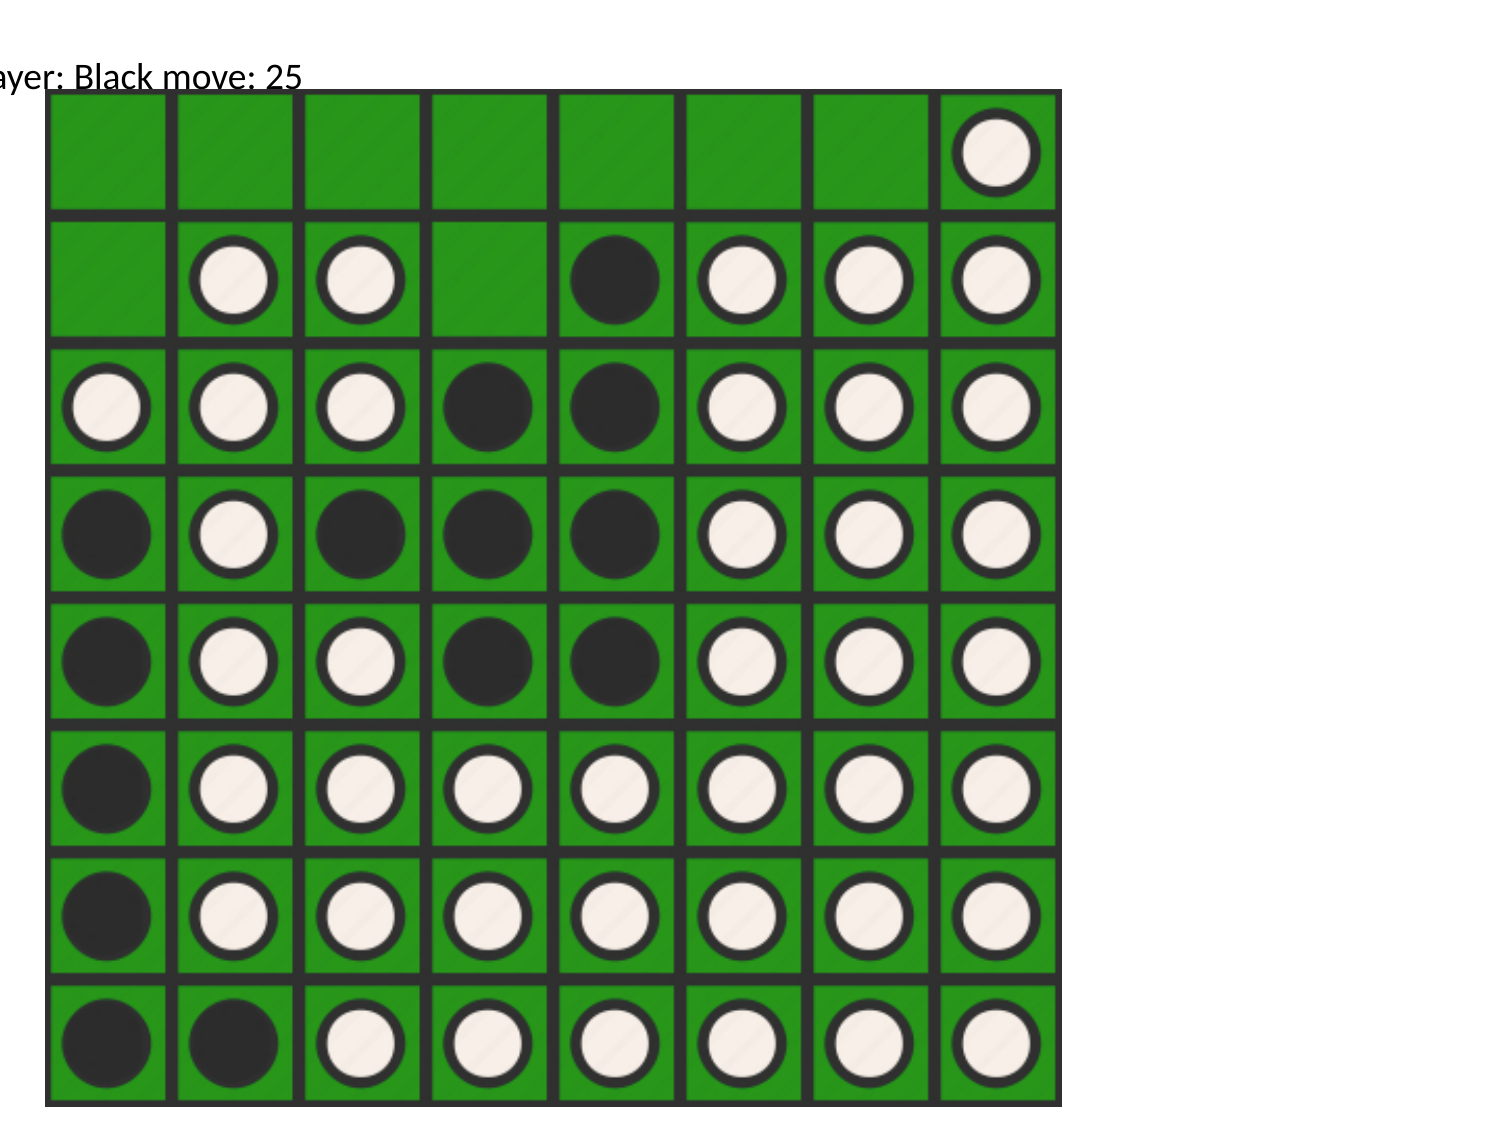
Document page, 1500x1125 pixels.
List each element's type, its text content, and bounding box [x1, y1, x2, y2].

picture [44, 89, 1062, 1107]
text_box turn: 51 player: Black move: 25 [0, 44, 319, 105]
